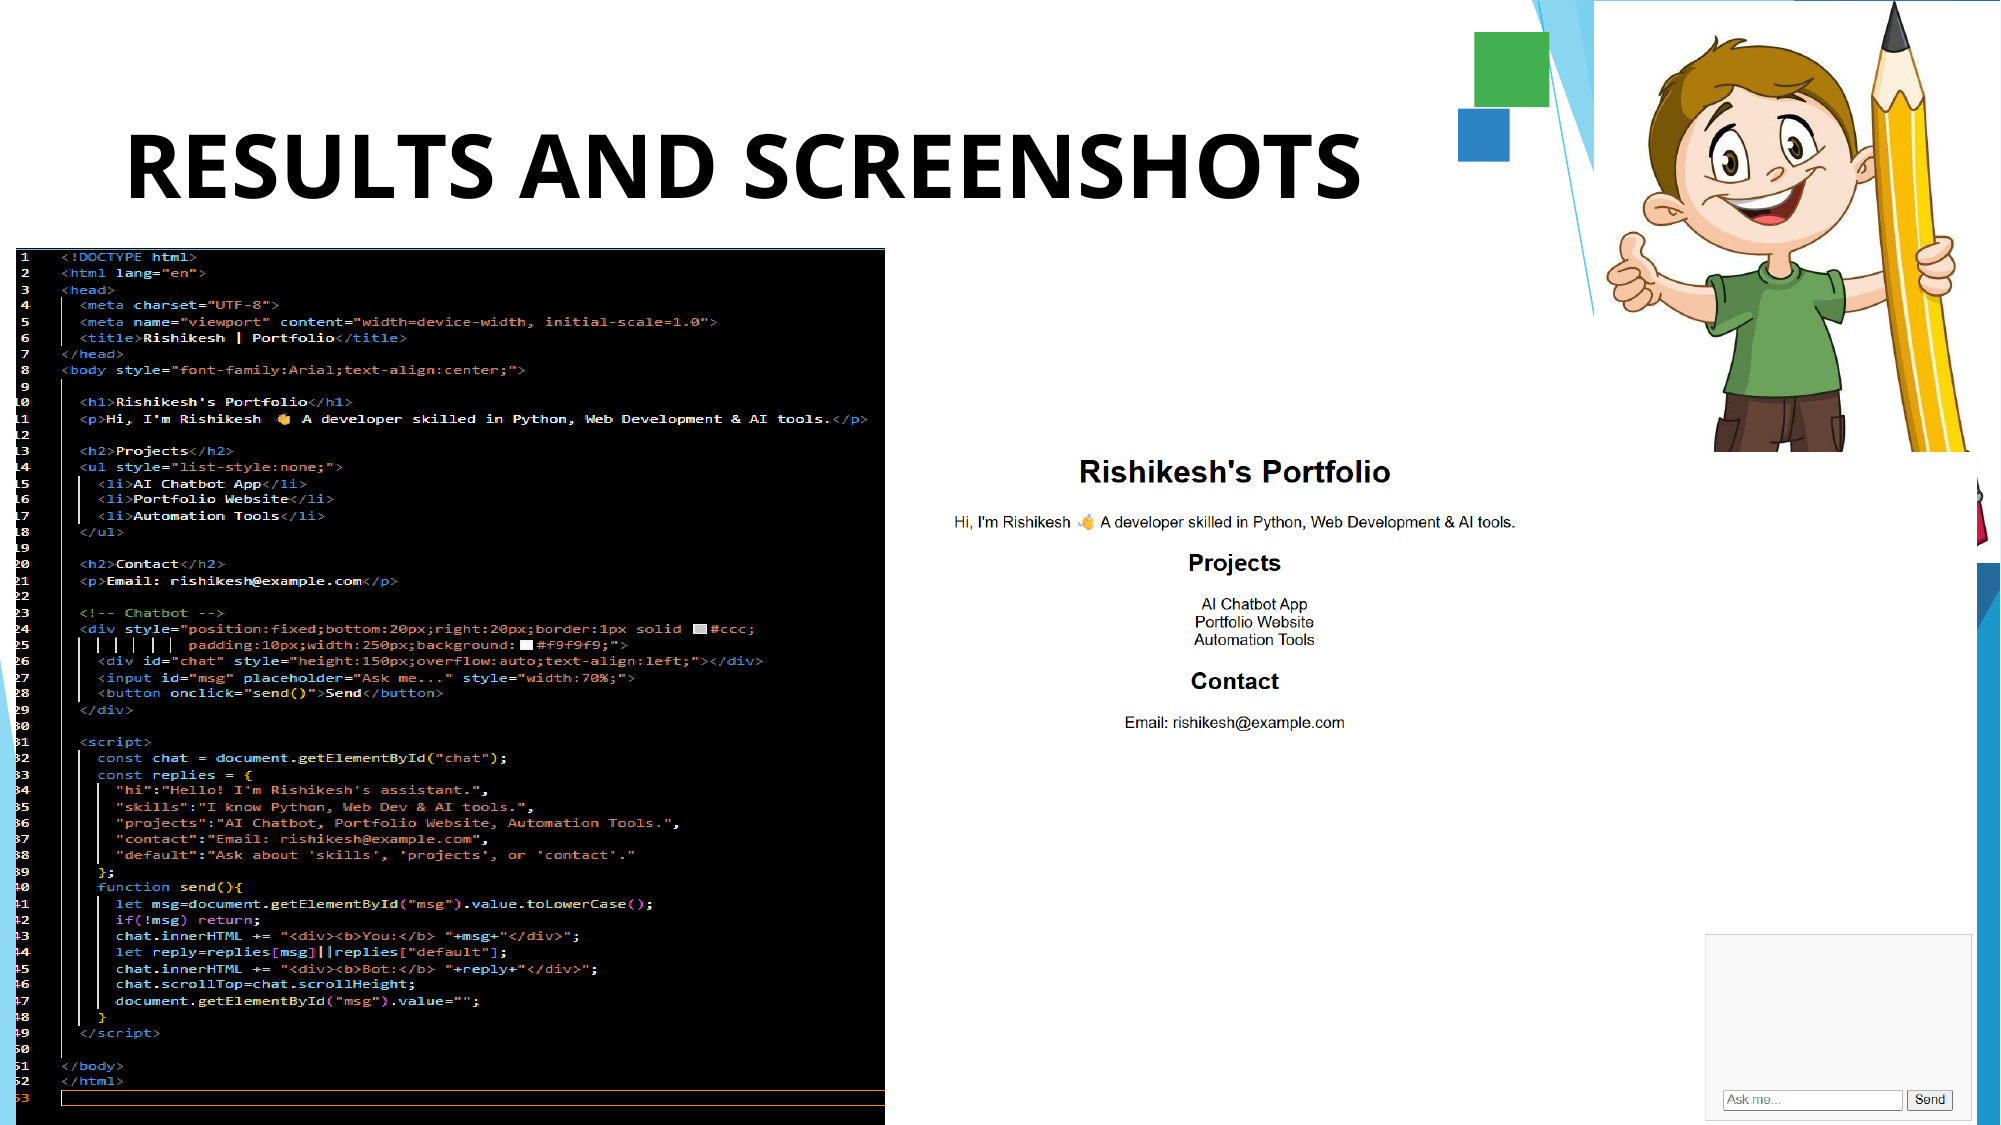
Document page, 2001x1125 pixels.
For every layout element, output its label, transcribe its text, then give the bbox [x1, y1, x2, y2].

text_box [1474, 32, 1550, 108]
title RESULTS AND SCREENSHOTS [121, 107, 1513, 298]
picture [16, 247, 885, 1125]
picture [904, 1, 2000, 1125]
text_box [889, 386, 1589, 543]
